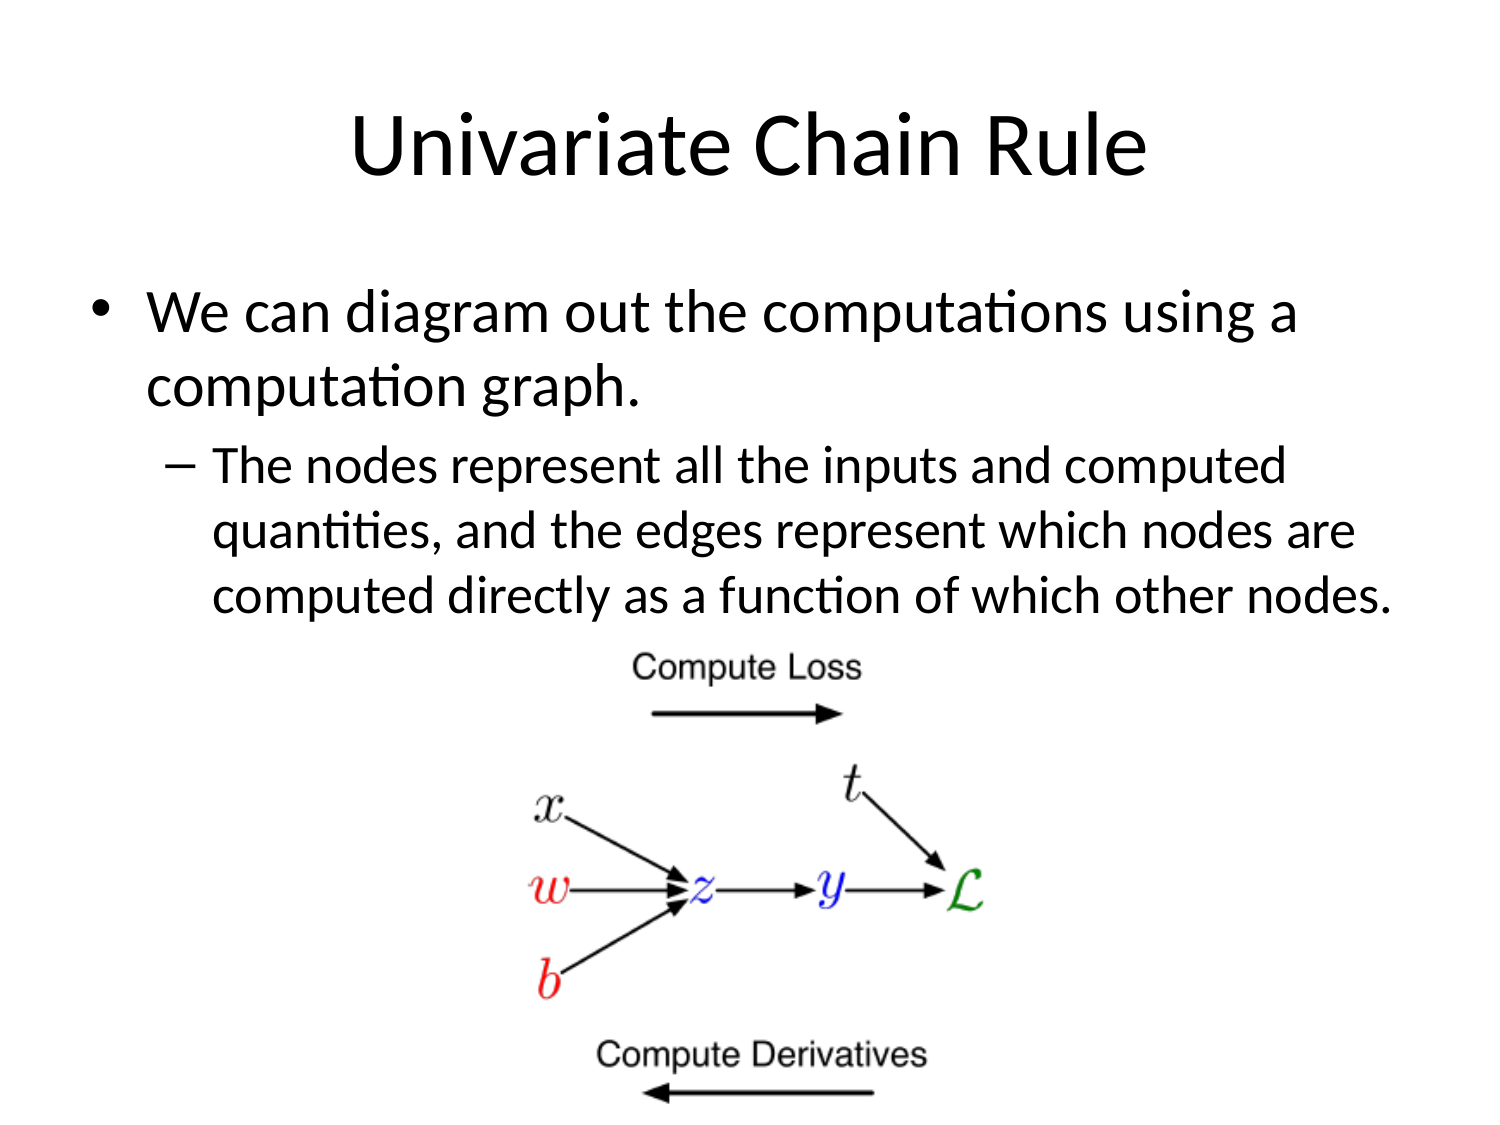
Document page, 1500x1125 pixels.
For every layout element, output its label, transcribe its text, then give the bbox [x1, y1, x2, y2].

title Univariate Chain Rule [75, 45, 1425, 233]
picture [487, 629, 1035, 1125]
list We can diagram out the computations using a computation graph. The nodes represent all the inputs and computed quantities, and the edges represent which nodes are computed directly as a function of which other nodes. [75, 262, 1463, 673]
